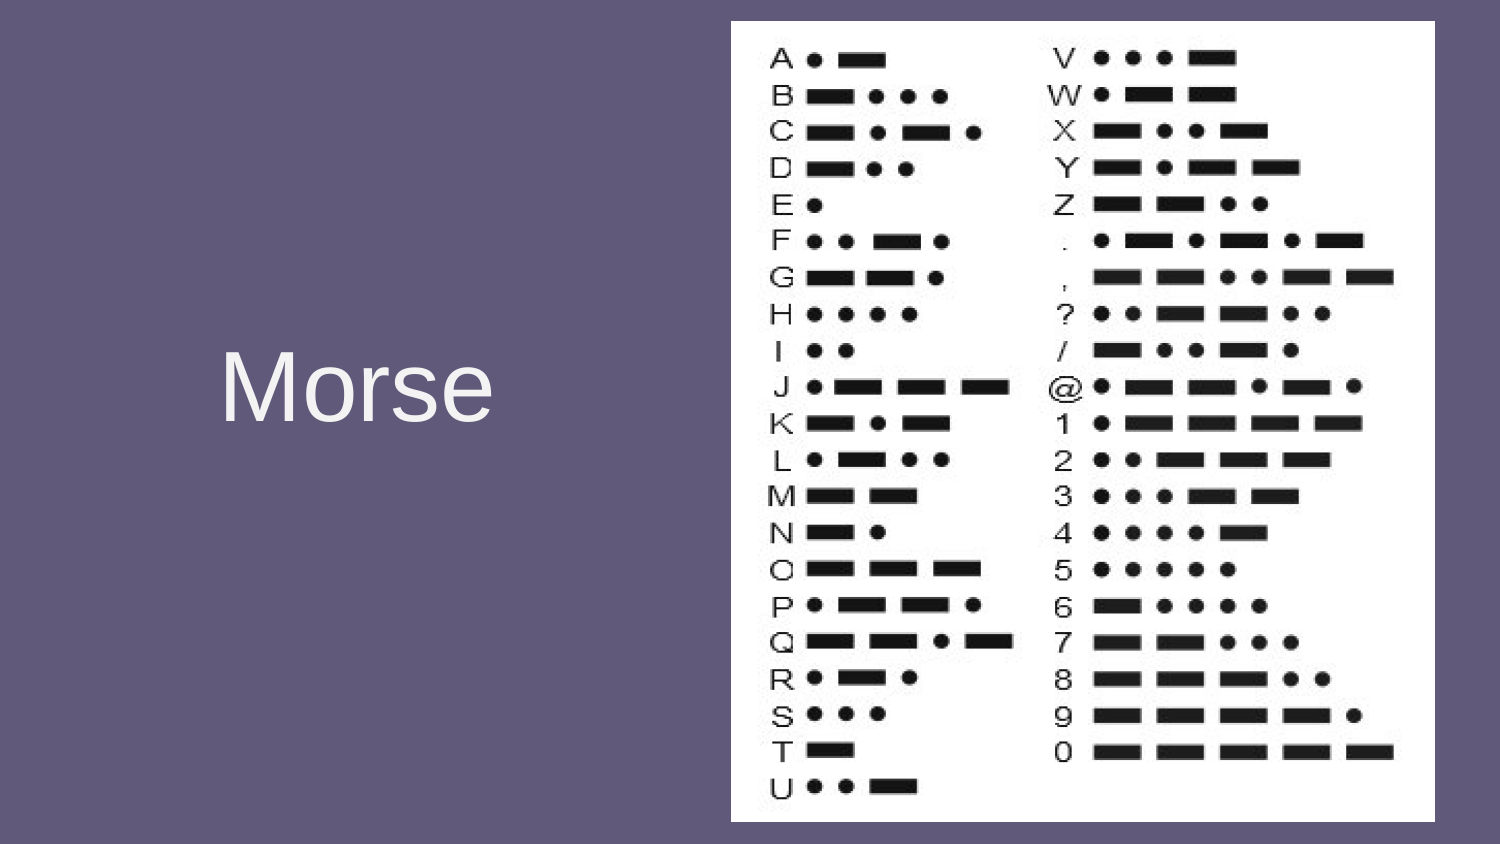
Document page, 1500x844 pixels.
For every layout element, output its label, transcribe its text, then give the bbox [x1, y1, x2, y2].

picture [731, 21, 1436, 823]
title Morse [127, 119, 588, 457]
